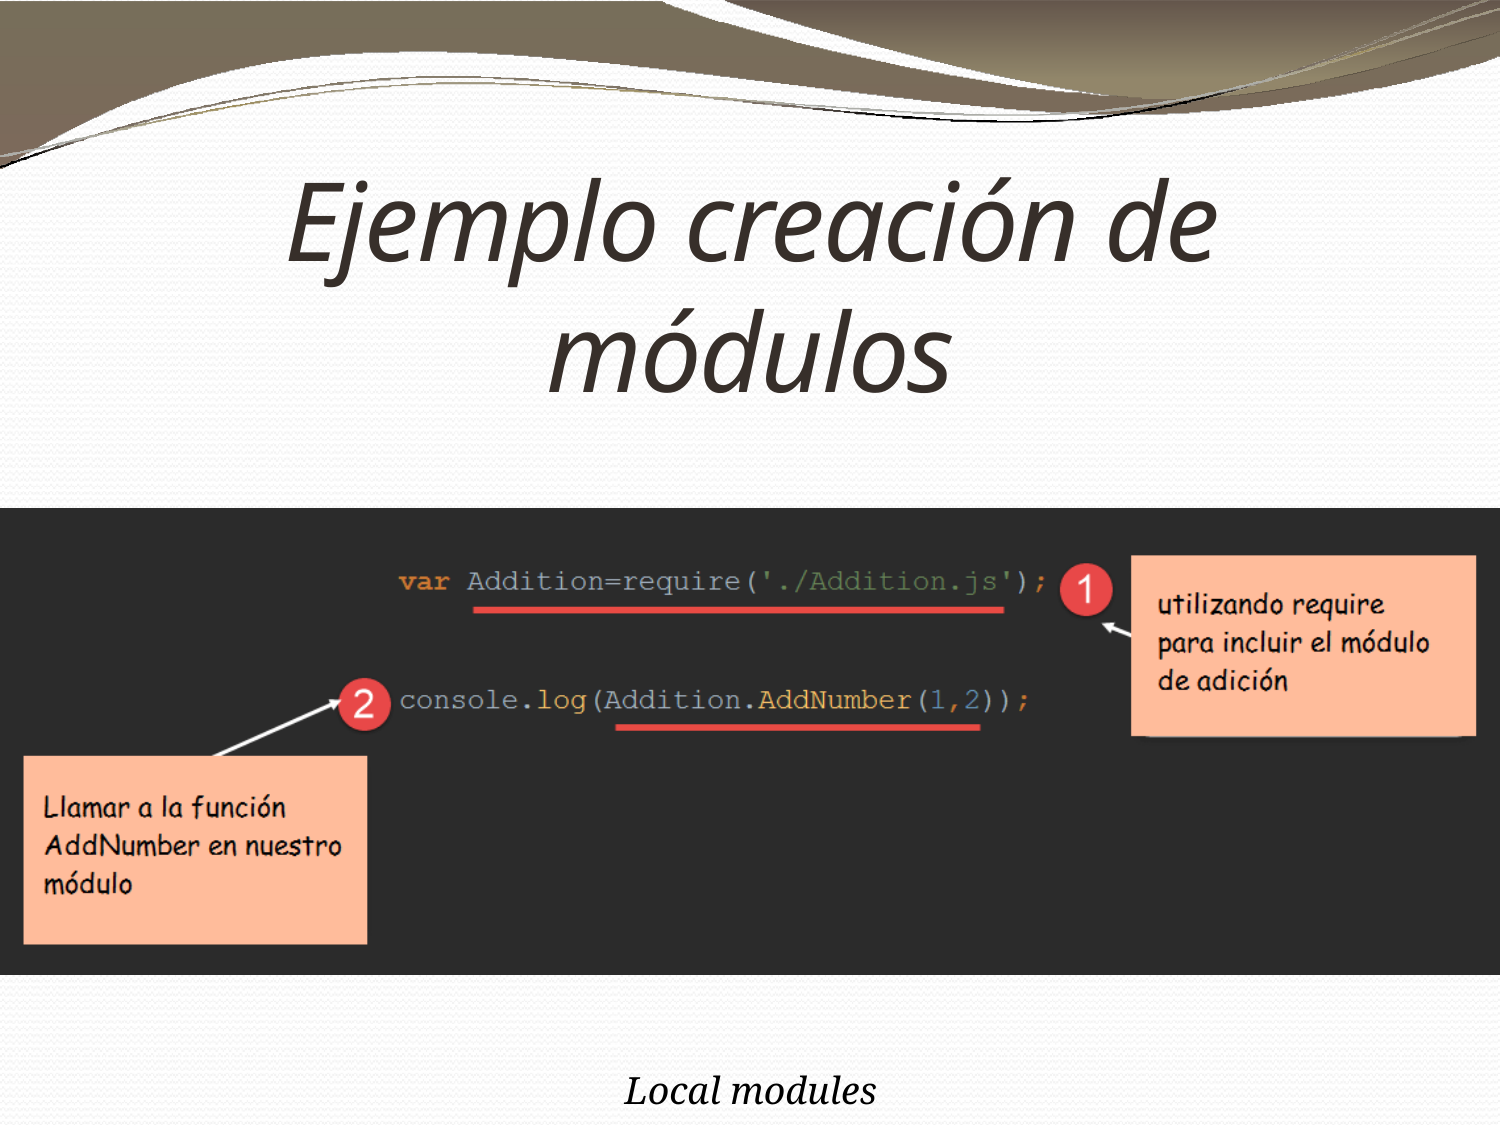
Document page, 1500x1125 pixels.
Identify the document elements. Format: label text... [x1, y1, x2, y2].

picture [0, 0, 1500, 1125]
title Ejemplo creación de módulos [87, 149, 1413, 415]
text_box Local modules [374, 1060, 1125, 1120]
